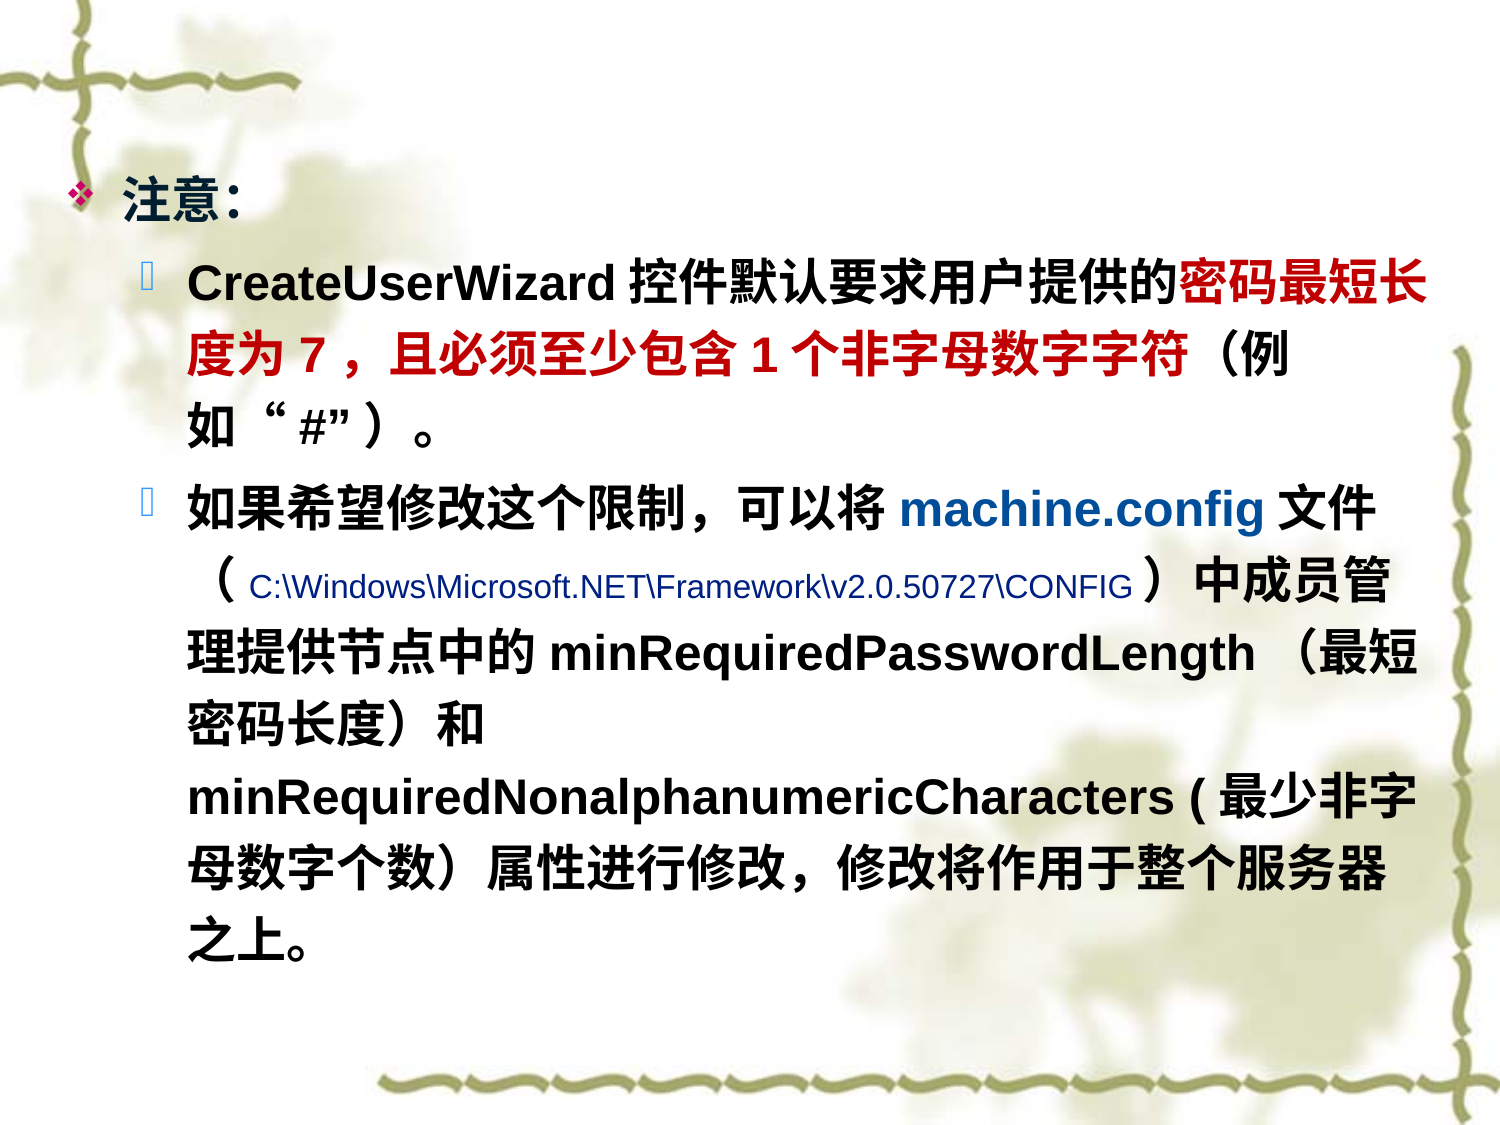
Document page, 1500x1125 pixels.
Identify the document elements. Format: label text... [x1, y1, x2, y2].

list 注意： CreateUserWizard控件默认要求用户提供的密码最短长度为7，且必须至少包含1个非字母数字字符（例如“#”）。 如果希望修改这个限制，可以将machine.config文件（C:\Windows\Microsoft.NET\Framework\v2.0.50727\CONFIG）中成员管理提供节点中的minRequiredPasswordLength（最短密码长度）和minRequiredNonalphanumericCharacters (最少非字母数字个数）属性进行修改，修改将作用于整个服务器之上。 [49, 148, 1452, 1012]
picture [0, 0, 1500, 1125]
